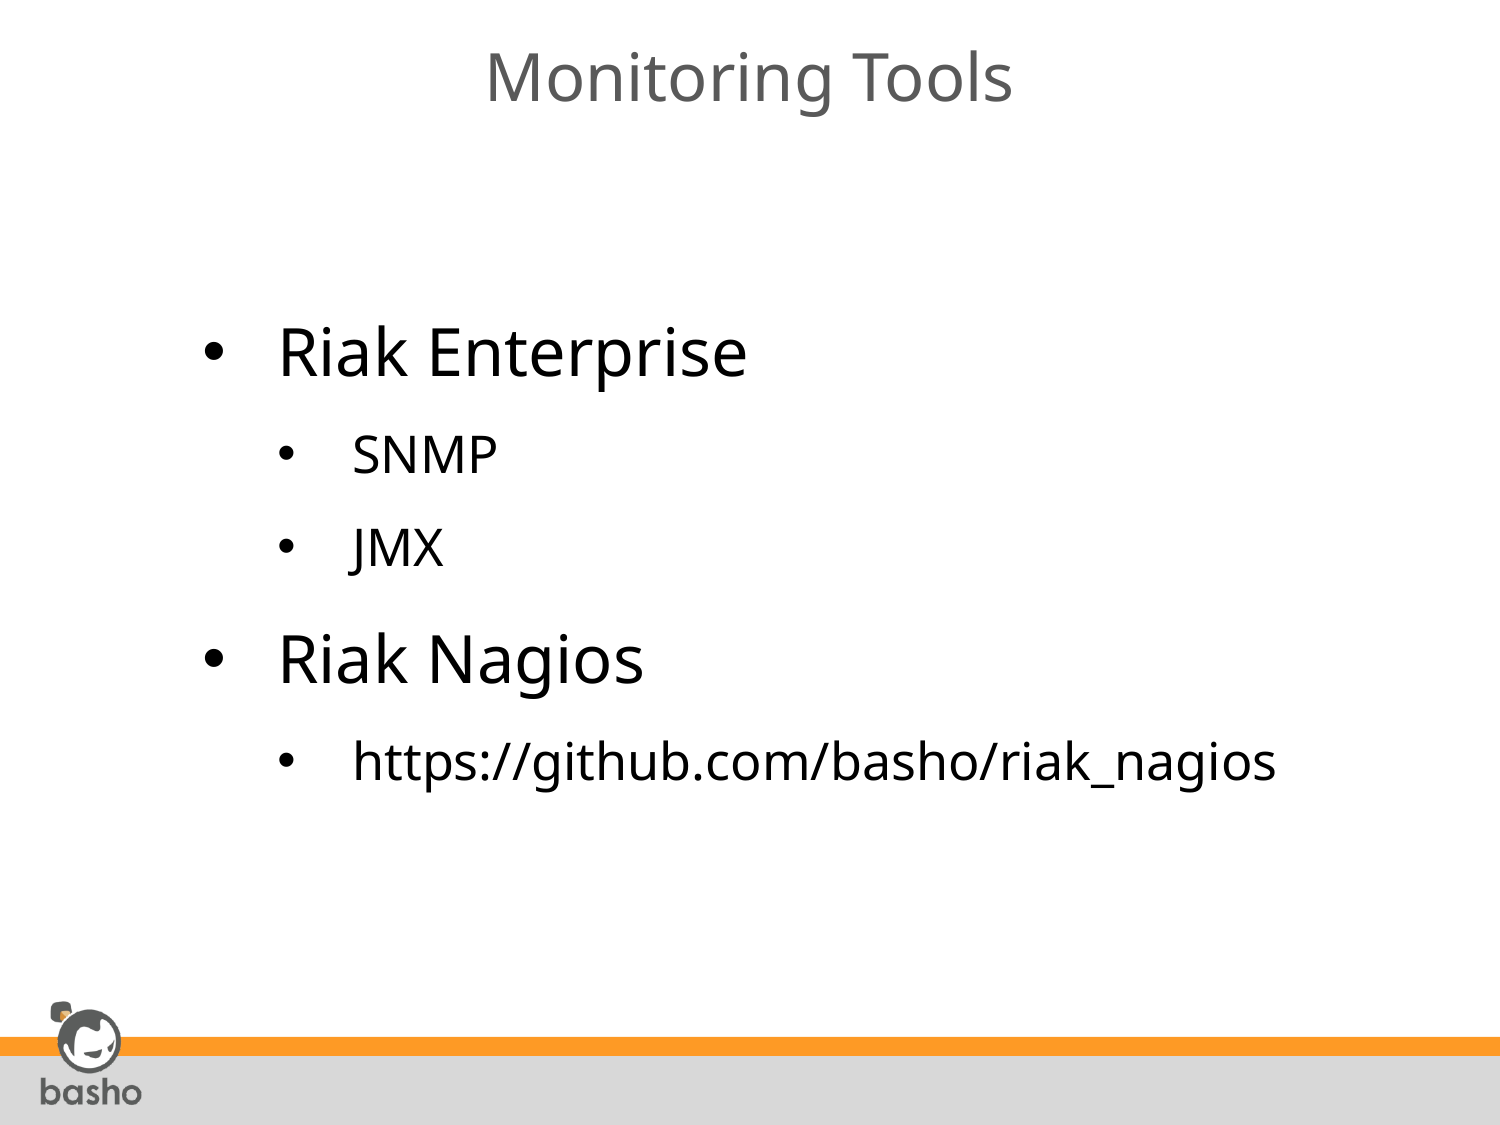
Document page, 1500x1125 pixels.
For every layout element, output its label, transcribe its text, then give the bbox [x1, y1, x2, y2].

picture [38, 1001, 144, 1115]
title Monitoring Tools [37, 24, 1463, 125]
text_box Riak Enterprise SNMP JMX Riak Nagios https://github.com/basho/riak_nagios [112, 262, 1388, 1039]
